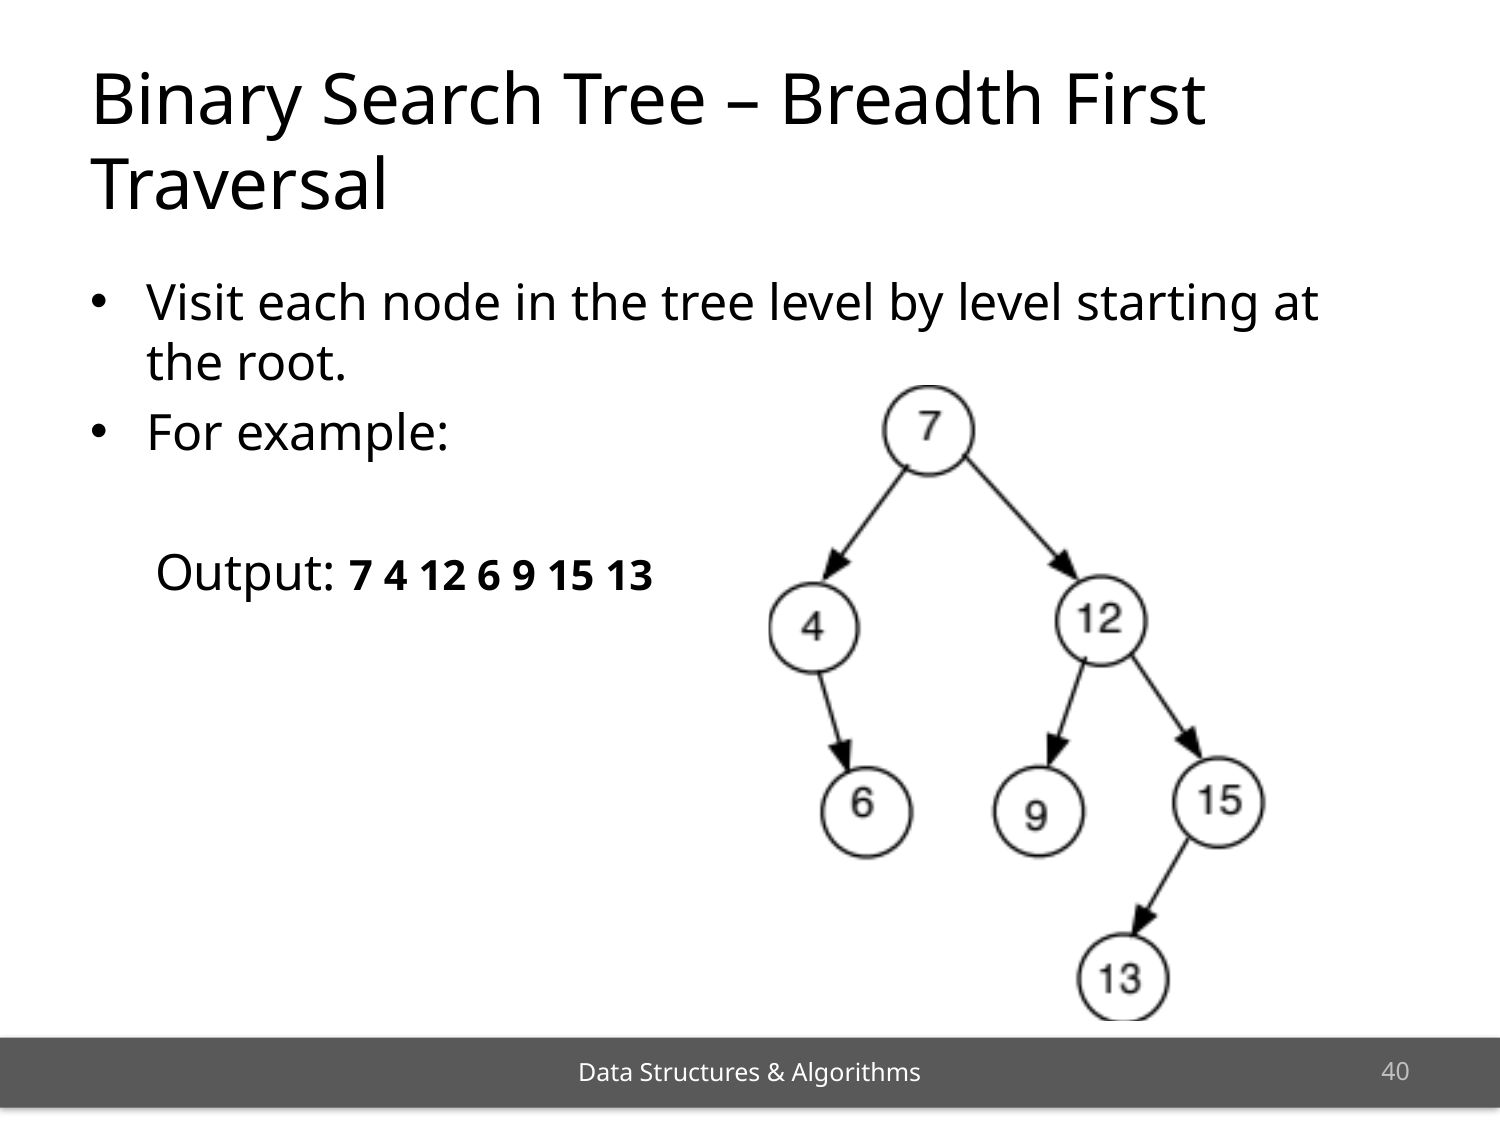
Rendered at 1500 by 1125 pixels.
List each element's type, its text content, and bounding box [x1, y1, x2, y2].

slide_number 39 [1074, 1042, 1425, 1103]
picture [761, 385, 1269, 1021]
title Binary Search Tree – Breadth First Traversal [75, 45, 1425, 233]
list Visit each node in the tree level by level starting at the root. For example: Output: 7 4 12 6 9 15 13 [75, 262, 1425, 1005]
